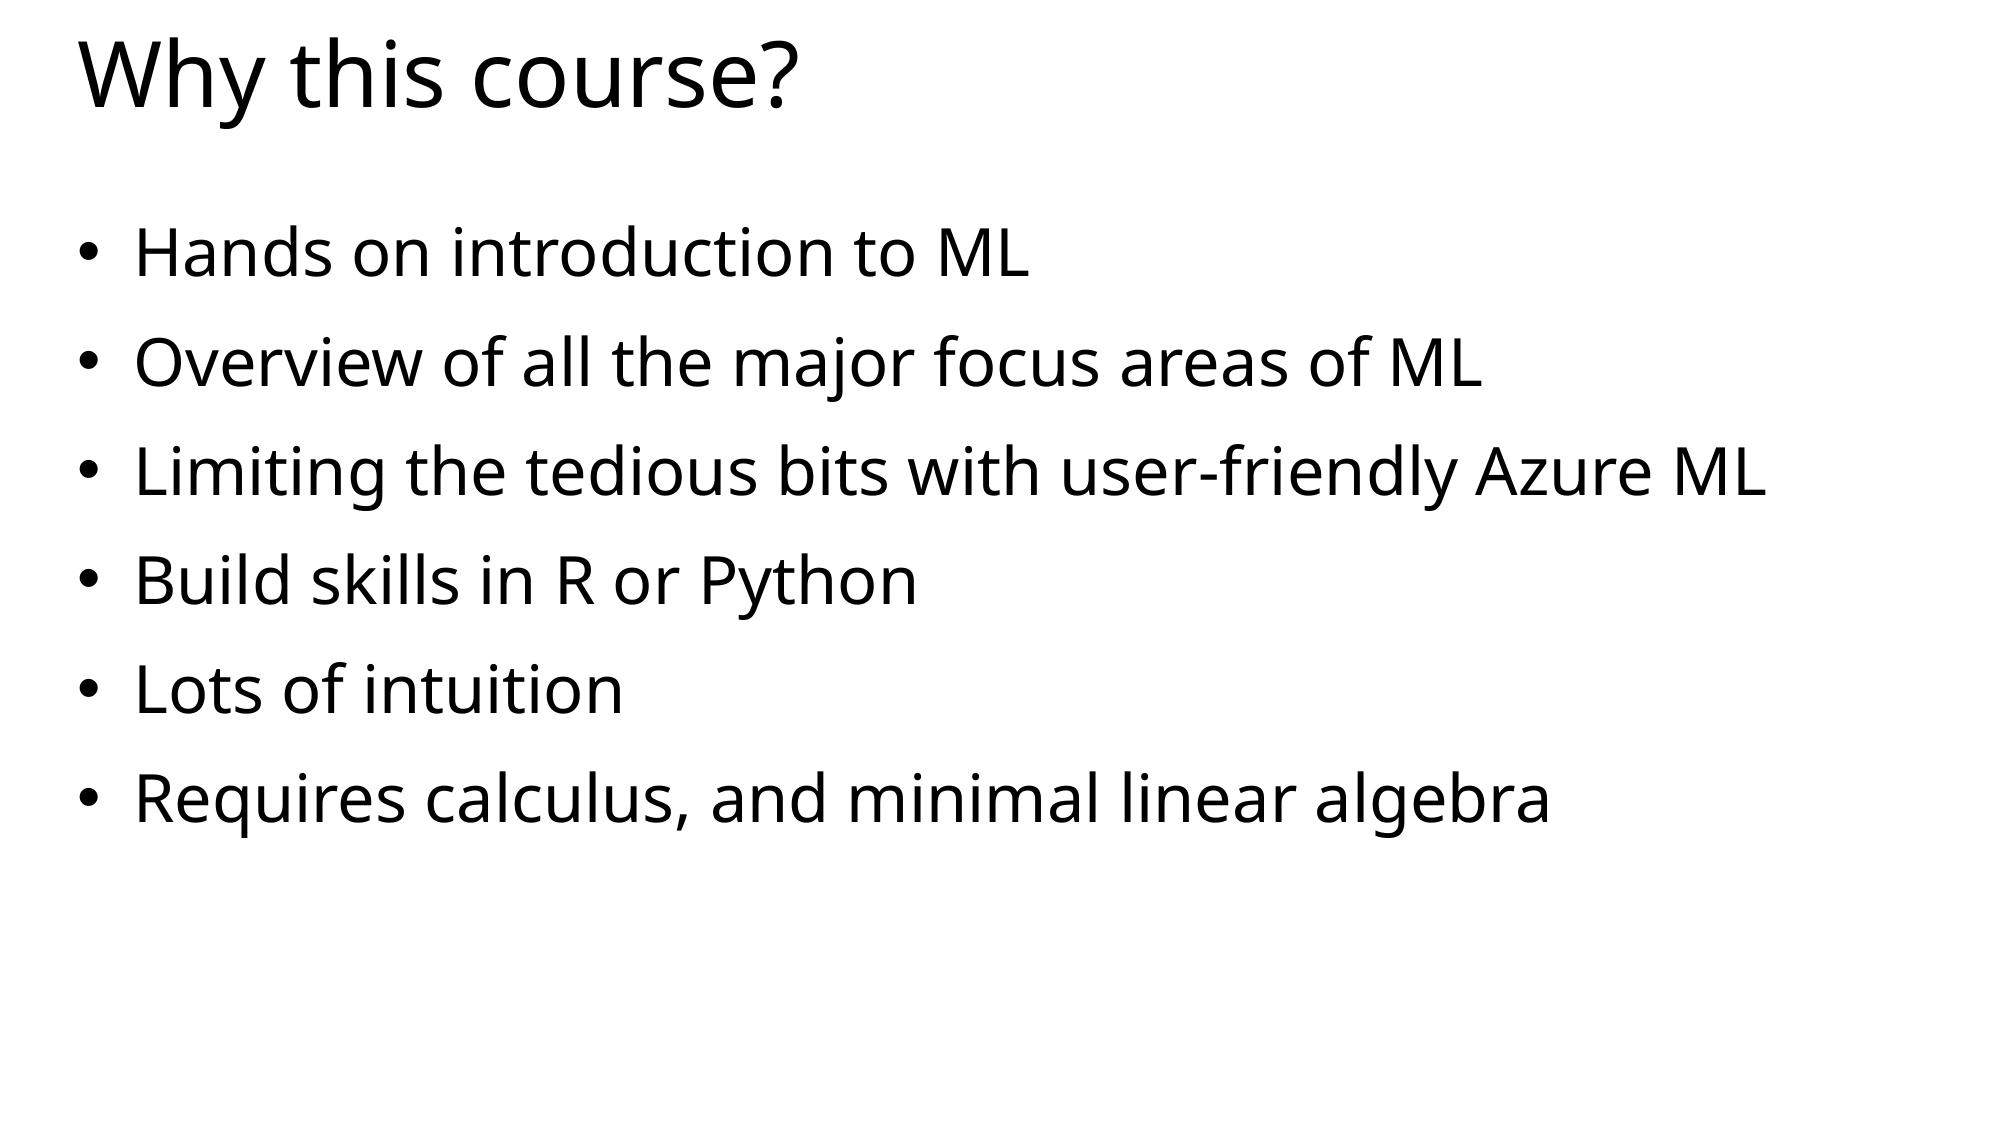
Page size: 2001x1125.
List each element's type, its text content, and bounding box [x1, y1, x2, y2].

list Hands on introduction to ML Overview of all the major focus areas of ML Limiting the tedious bits with user-friendly Azure ML Build skills in R or Python Lots of intuition Requires calculus, and minimal linear algebra [62, 202, 1953, 1071]
title Why this course? [62, 29, 1953, 202]
